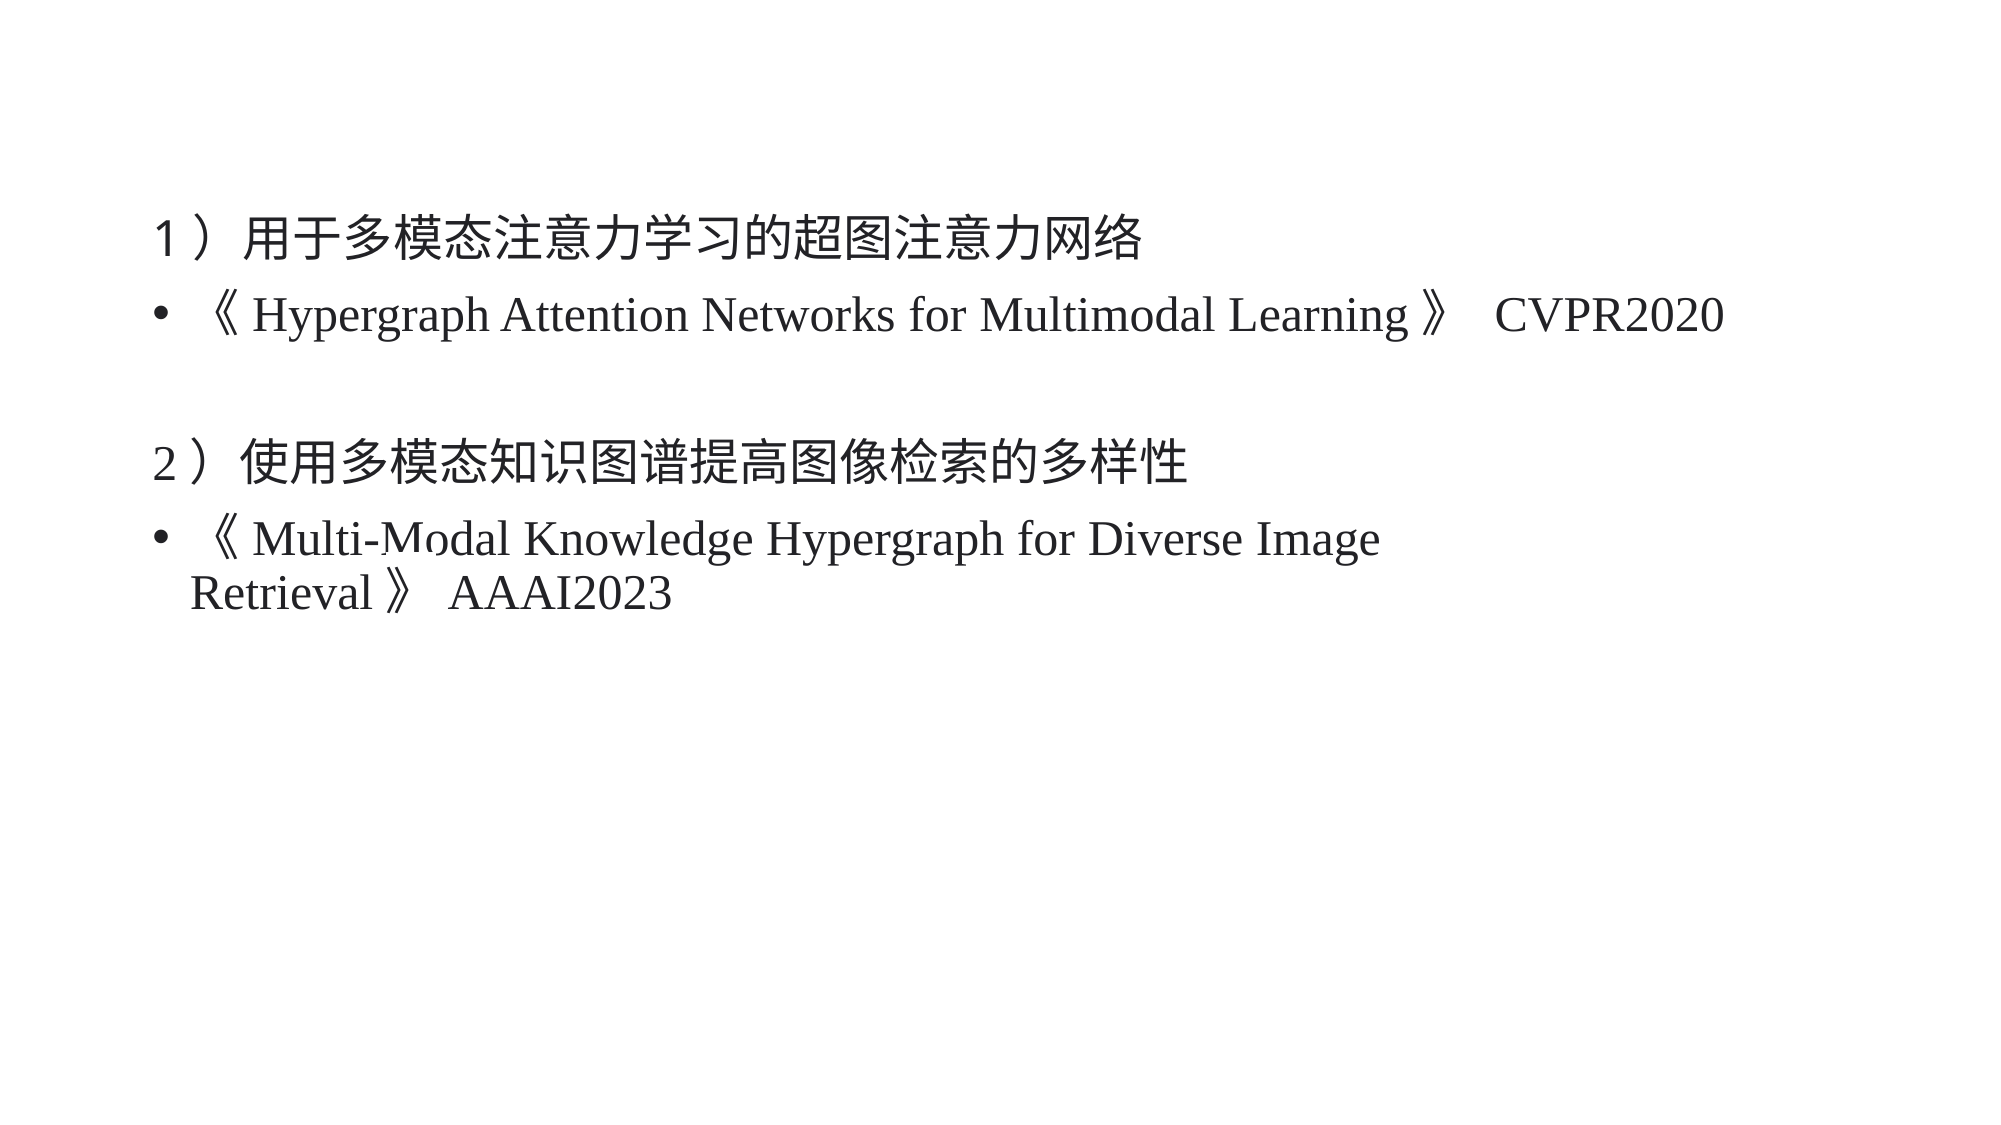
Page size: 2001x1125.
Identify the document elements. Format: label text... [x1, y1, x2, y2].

list 1）用于多模态注意力学习的超图注意力网络 《Hypergraph Attention Networks for Multimodal Learning》 CVPR2020 2）使用多模态知识图谱提高图像检索的多样性 《Multi-Modal Knowledge Hypergraph for Diverse Image Retrieval》AAAI2023 [137, 205, 1863, 920]
